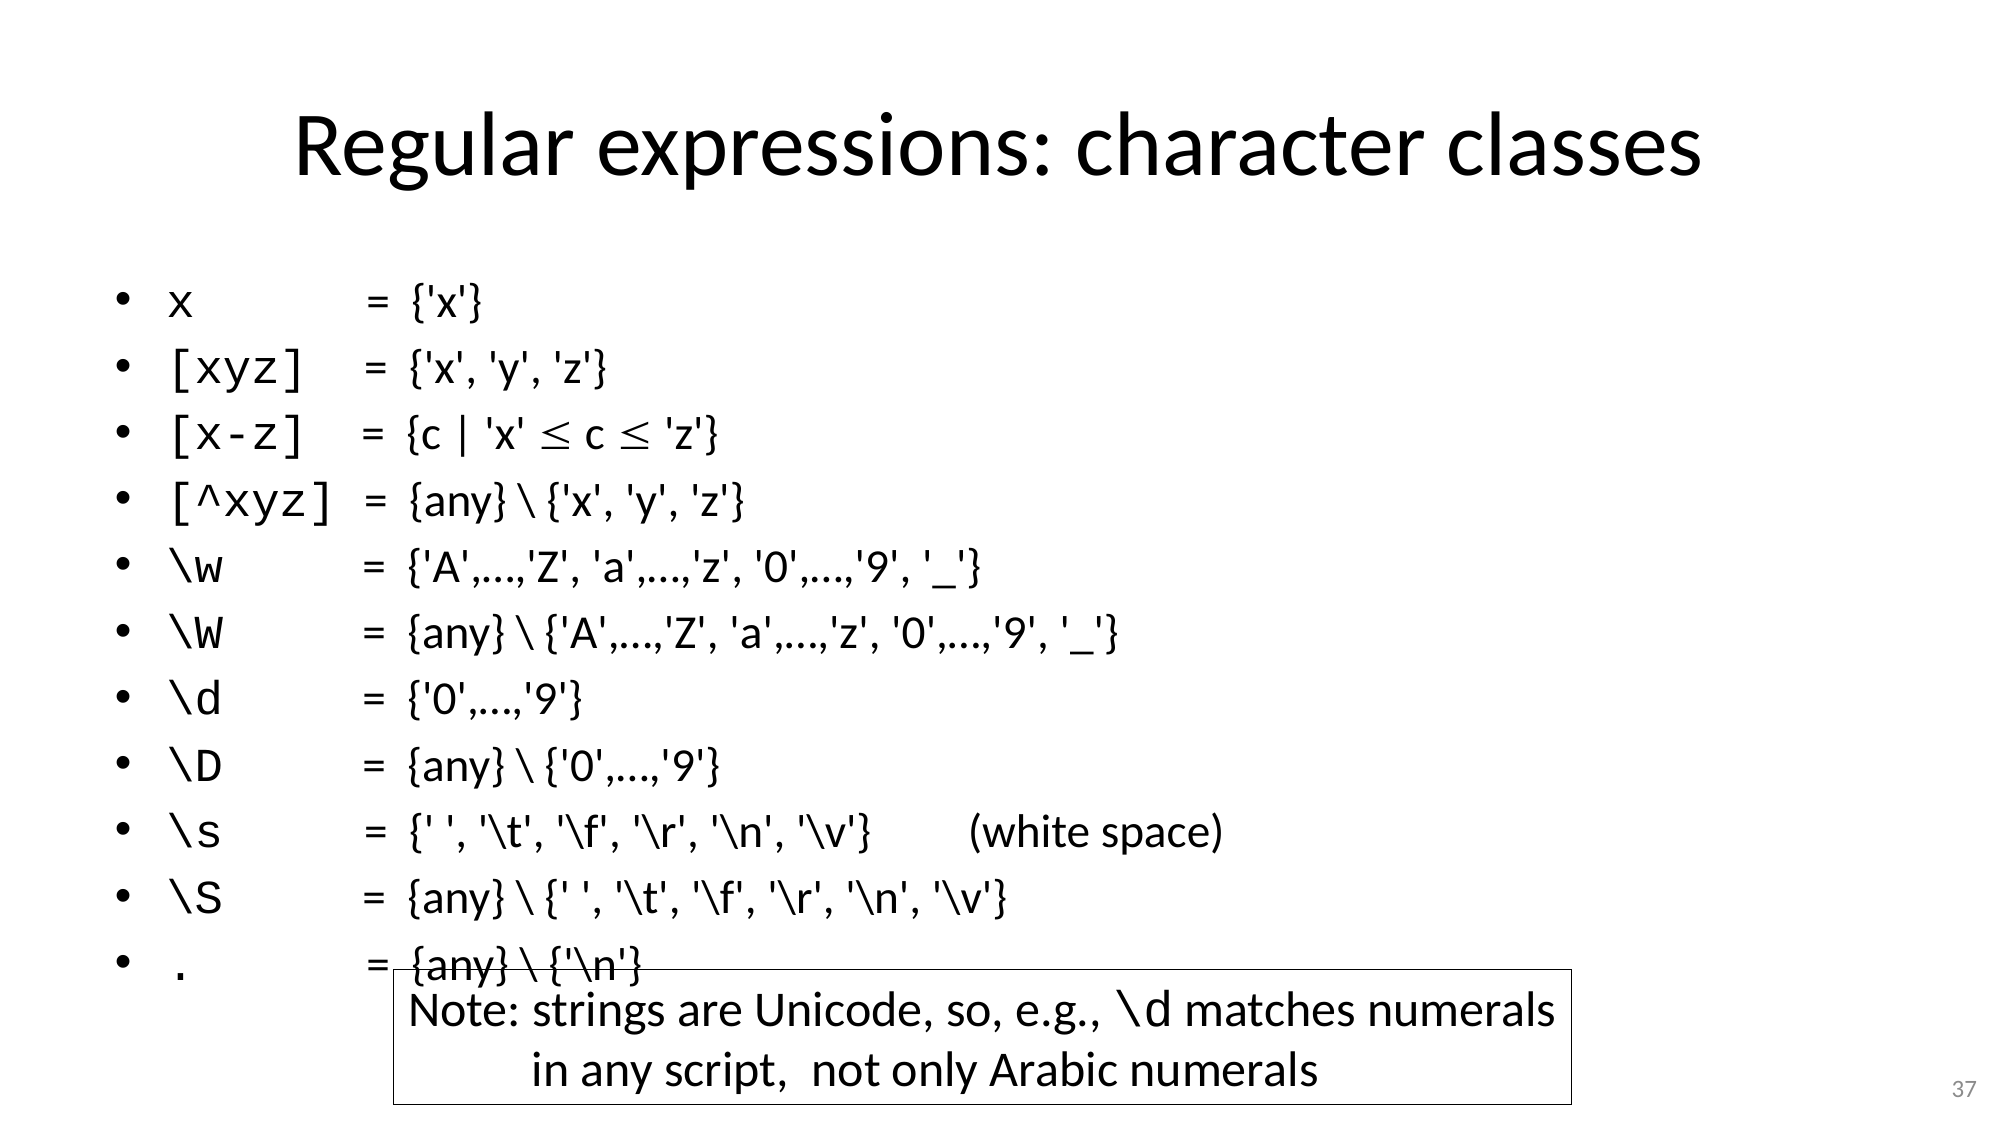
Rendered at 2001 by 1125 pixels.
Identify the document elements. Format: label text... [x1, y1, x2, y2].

slide_number 37 [1525, 1057, 1993, 1118]
list x = {'x'} [xyz] = {'x', 'y', 'z'} [x-z] = {c | 'x'  c  'z'} [^xyz] = {any} \ {'x', 'y', 'z'} \w = {'A',…,'Z', 'a',…,'z', '0',…,'9', '_'} \W = {any} \ {'A',…,'Z', 'a',…,'z', '0',…,'9', '_'} \d = {'0',…,'9'} \D = {any} \ {'0',…,'9'} \s = {' ', '\t', '\f', '\r', '\n', '\v'} (white space) \S = {any} \ {' ', '\t', '\f', '\r', '\n', '\v'} . = {any} \ {'\n'} [99, 262, 1900, 1005]
text_box Note: strings are Unicode, so, e.g., \d matches numerals in any script, not only Arabic numerals [393, 969, 1572, 1105]
title Regular expressions: character classes [99, 45, 1900, 233]
